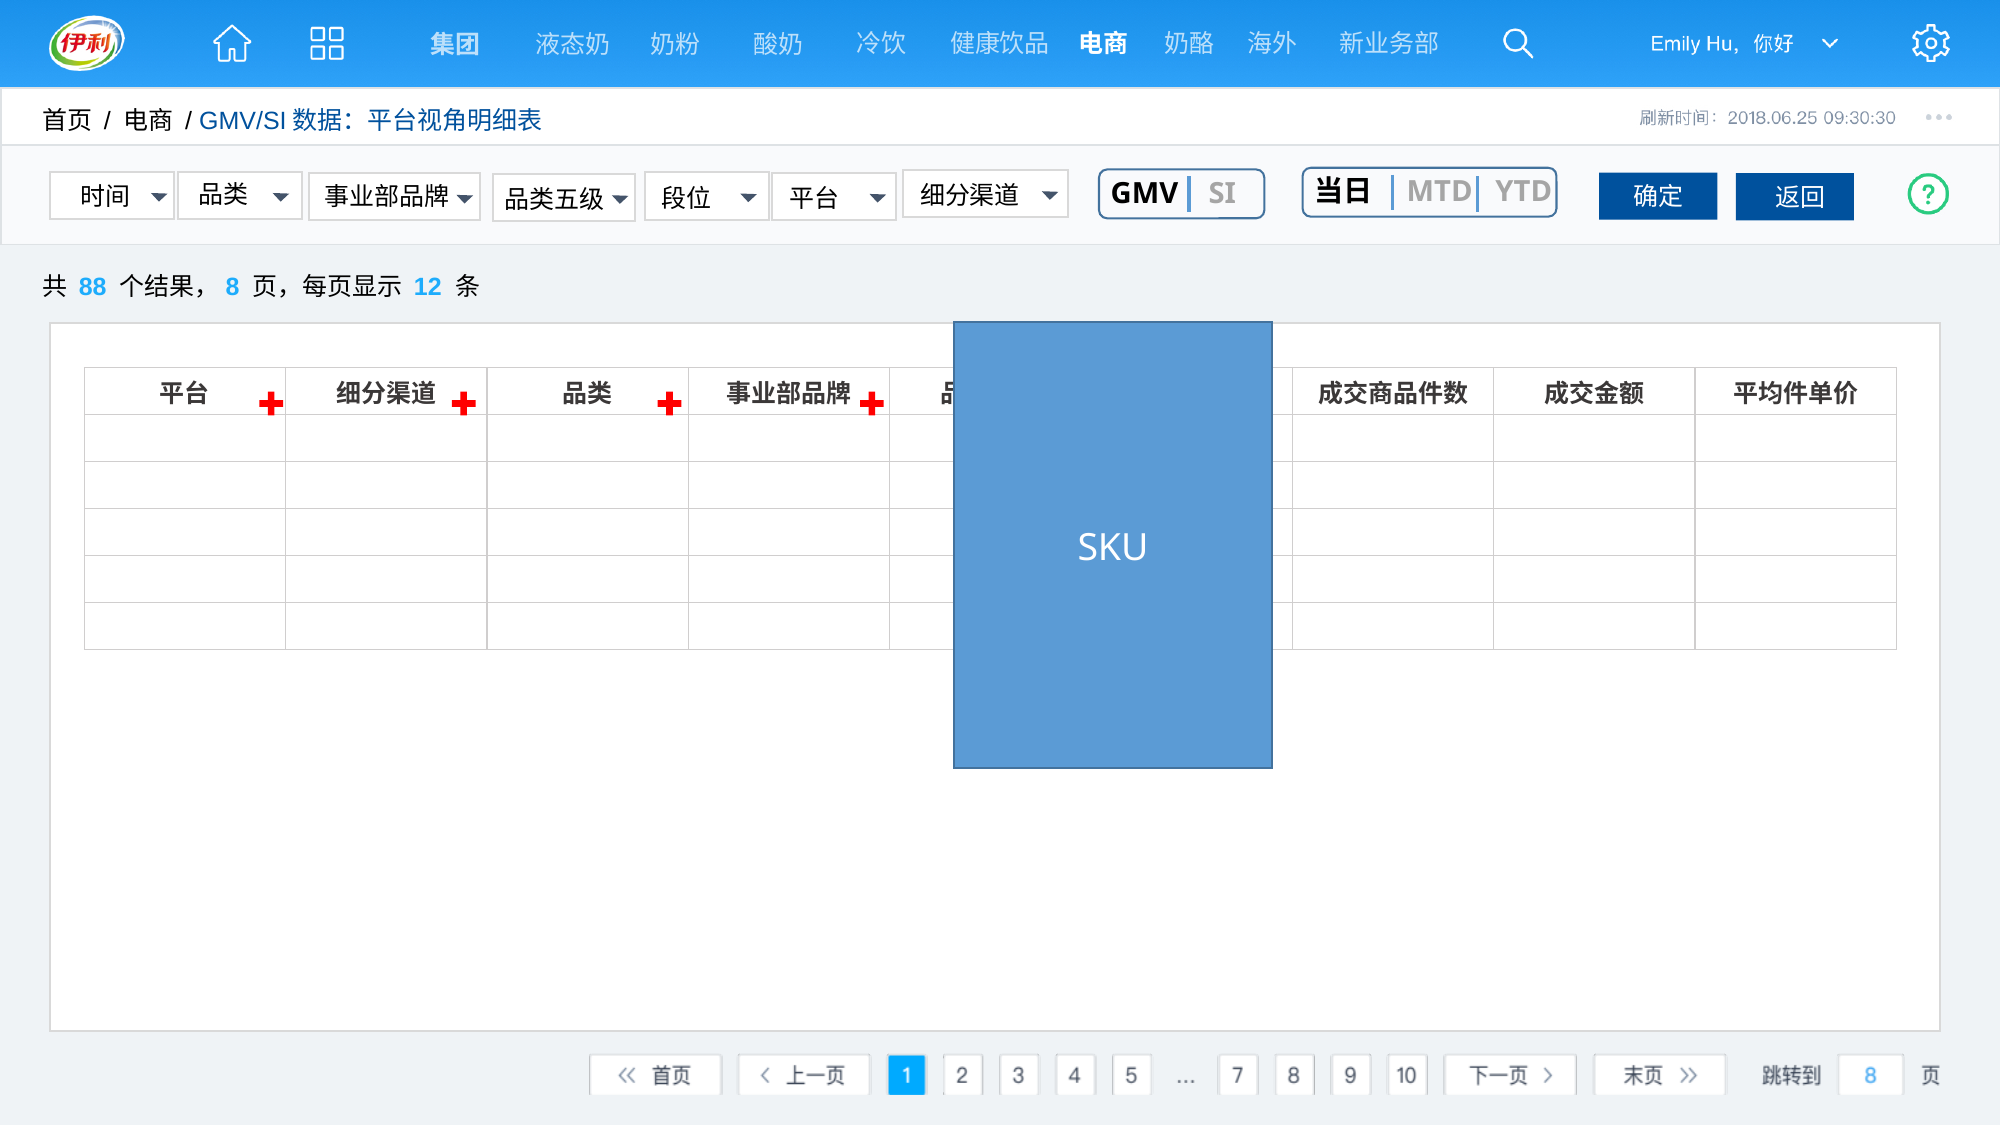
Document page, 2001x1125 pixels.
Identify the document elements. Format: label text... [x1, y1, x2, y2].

table_header 细分渠道 [286, 368, 486, 414]
table_cell [1293, 603, 1493, 649]
table_cell [85, 603, 285, 649]
table_cell [1273, 415, 1292, 461]
table_header 事业部品牌 [689, 368, 889, 414]
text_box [1299, 165, 1582, 217]
table_cell [890, 556, 953, 602]
table_cell [689, 509, 889, 555]
table_cell [488, 556, 688, 602]
table_cell [1494, 462, 1694, 508]
table_cell [1494, 509, 1694, 555]
table_cell [488, 509, 688, 555]
text_box [902, 169, 1069, 218]
table_cell [1494, 603, 1694, 649]
text_box [859, 391, 885, 416]
table_cell [1273, 509, 1292, 555]
text_box [492, 173, 636, 222]
table_header 品项 [1273, 368, 1292, 414]
table_cell [286, 603, 486, 649]
table_header 成交金额 [1494, 368, 1694, 414]
text_box [771, 172, 897, 221]
table_cell [286, 462, 486, 508]
table_cell [1696, 462, 1896, 508]
text_box [177, 171, 303, 220]
table_cell [1273, 603, 1292, 649]
table_cell [85, 509, 285, 555]
table_cell [1696, 556, 1896, 602]
table_cell [689, 556, 889, 602]
text_box 品类五级 [490, 176, 627, 222]
table_cell [1293, 415, 1493, 461]
text_box 时间 [48, 172, 145, 218]
text_box [258, 391, 284, 416]
table_cell [85, 415, 285, 461]
table_cell [1696, 415, 1896, 461]
table_cell [1273, 556, 1292, 602]
table_cell [1696, 509, 1896, 555]
table_header 品类 [488, 368, 688, 414]
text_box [1599, 172, 1718, 220]
table_cell [1696, 603, 1896, 649]
table_cell [890, 603, 953, 649]
table_cell [1494, 556, 1694, 602]
picture [0, 0, 2000, 1125]
table_header 成交商品件数 [1293, 368, 1493, 414]
text_box SKU [953, 321, 1273, 769]
table_cell [488, 415, 688, 461]
text_box [270, 191, 292, 204]
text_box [1735, 173, 1854, 221]
table_header 平台 [85, 368, 285, 414]
table_cell [890, 462, 953, 508]
text_box 事业部品牌 [309, 173, 485, 218]
text_box [644, 171, 770, 221]
text_box [657, 391, 682, 416]
text_box [49, 171, 175, 220]
table_cell [85, 556, 285, 602]
text_box 首页 / 电商 / GMV/SI数据：平台视角明细表 [27, 97, 558, 142]
table_cell [286, 509, 486, 555]
text_box 品类 [183, 170, 296, 216]
table_cell [488, 603, 688, 649]
text_box [148, 191, 171, 204]
table_header 平均件单价 [1696, 368, 1896, 414]
table_cell [1273, 462, 1292, 508]
text_box 细分渠道 [905, 172, 1042, 218]
table_header 品类五级 [890, 368, 953, 414]
table_cell [1494, 415, 1694, 461]
table_cell [286, 556, 486, 602]
text_box [453, 193, 476, 205]
table_cell [689, 462, 889, 508]
table_cell [488, 462, 688, 508]
text_box 段位 [647, 174, 771, 220]
table_cell [689, 603, 889, 649]
text_box [308, 172, 481, 221]
table_cell [689, 415, 889, 461]
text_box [1095, 166, 1274, 219]
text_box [415, 19, 1456, 67]
table_cell [1293, 462, 1493, 508]
table_cell [85, 462, 285, 508]
table_cell [1293, 556, 1493, 602]
text_box [1042, 190, 1061, 202]
table_cell [890, 415, 953, 461]
table_cell [286, 415, 486, 461]
table_cell [890, 509, 953, 555]
table_cell [1293, 509, 1493, 555]
text_box 平台 [774, 175, 911, 220]
text_box [451, 391, 477, 416]
